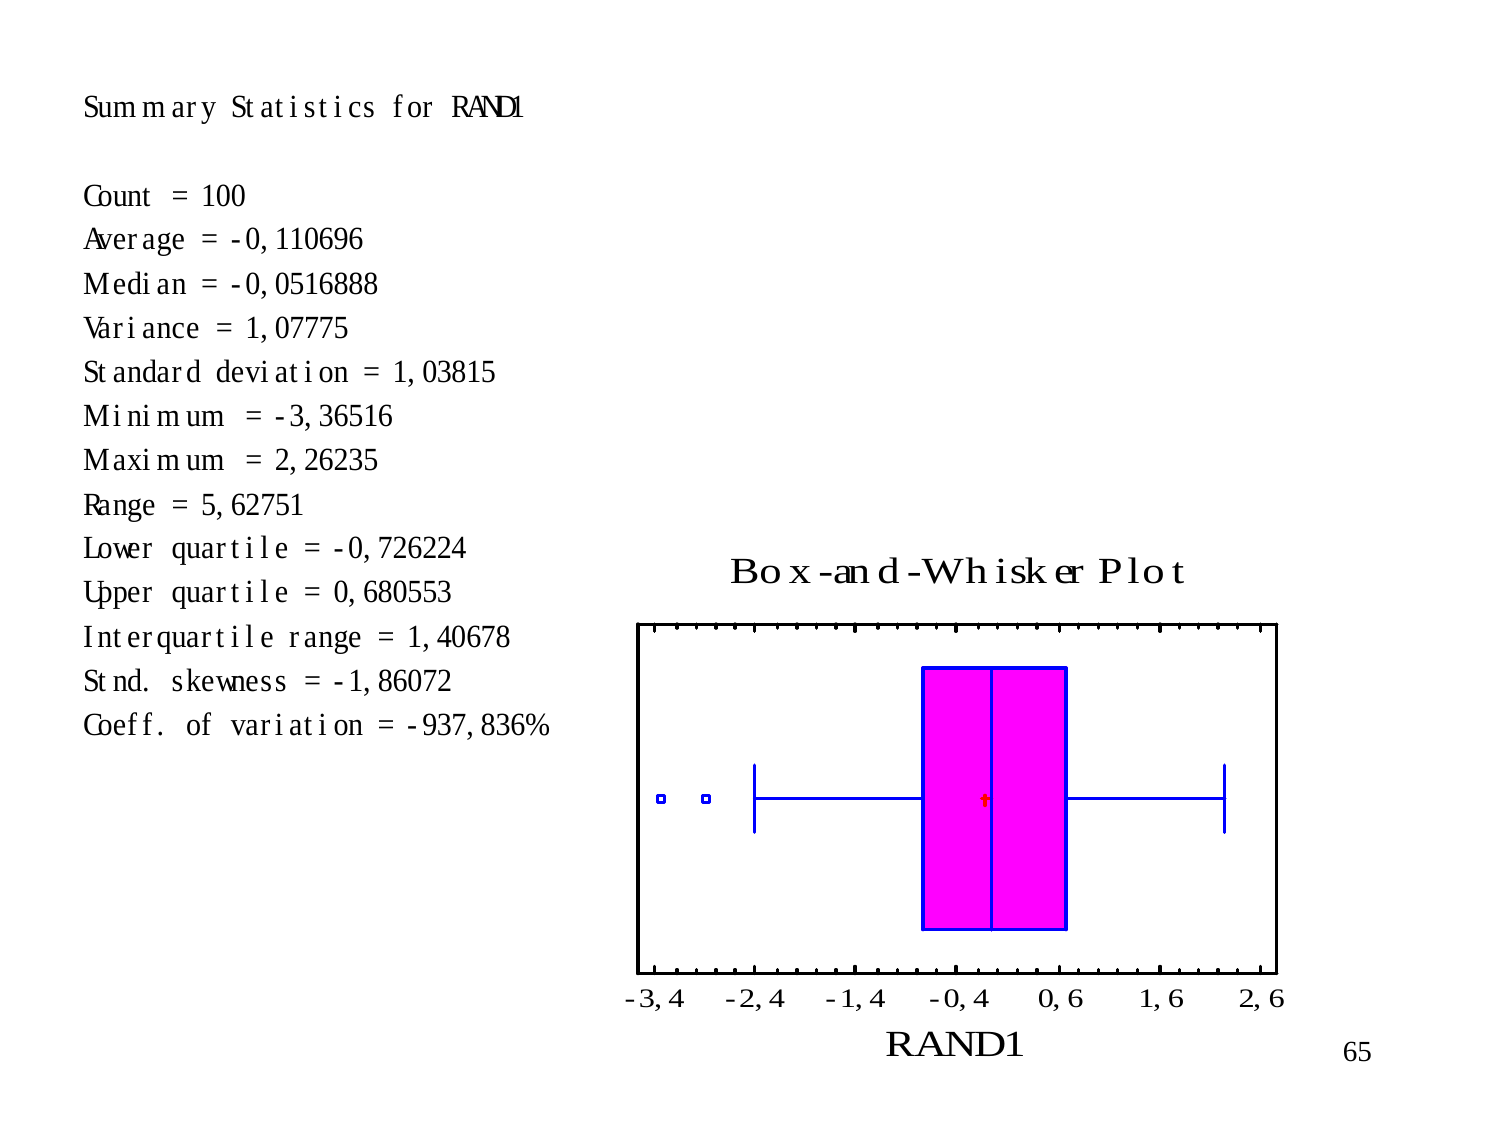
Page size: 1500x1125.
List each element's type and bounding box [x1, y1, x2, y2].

text_box [34, 30, 1452, 1094]
